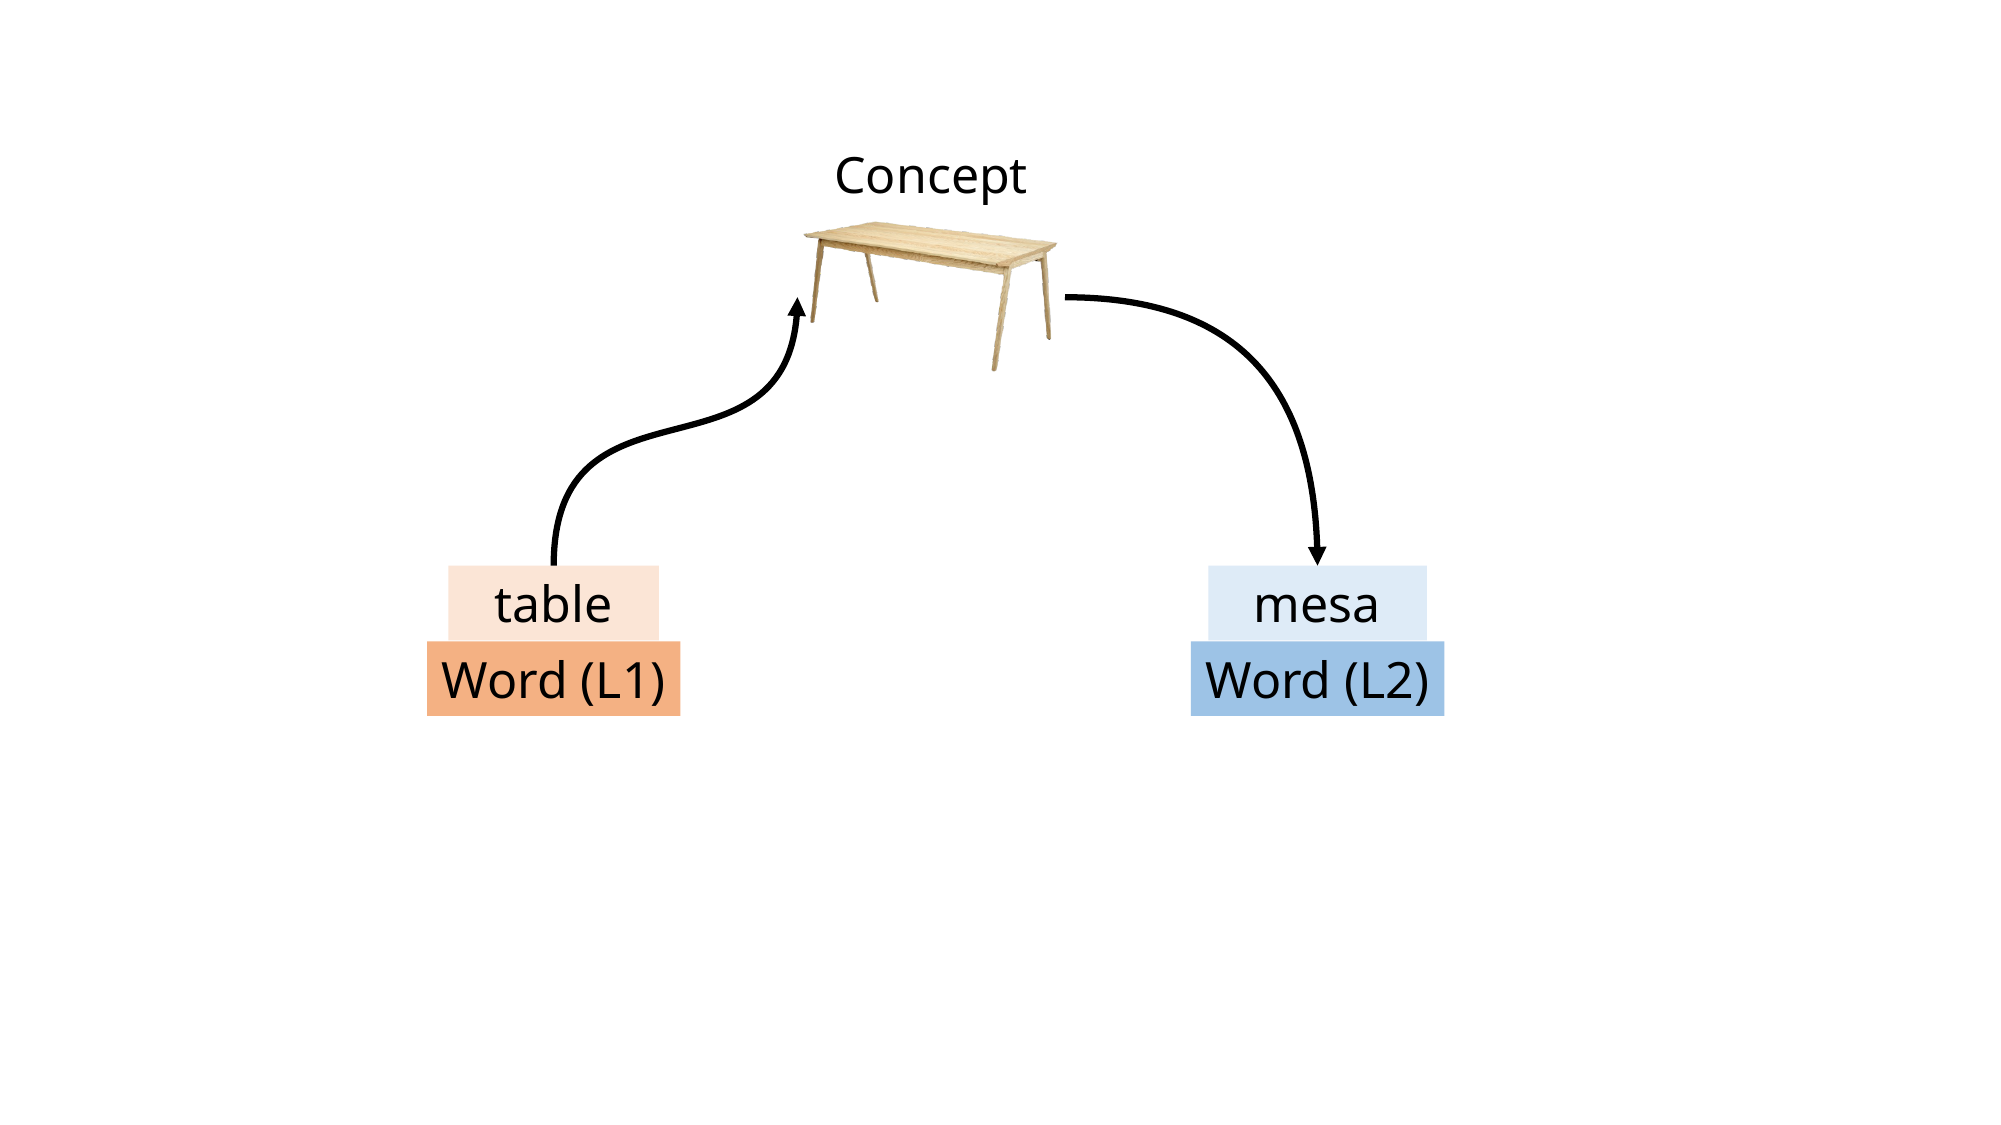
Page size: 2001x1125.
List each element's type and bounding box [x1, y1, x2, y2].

text_box [448, 135, 1427, 718]
